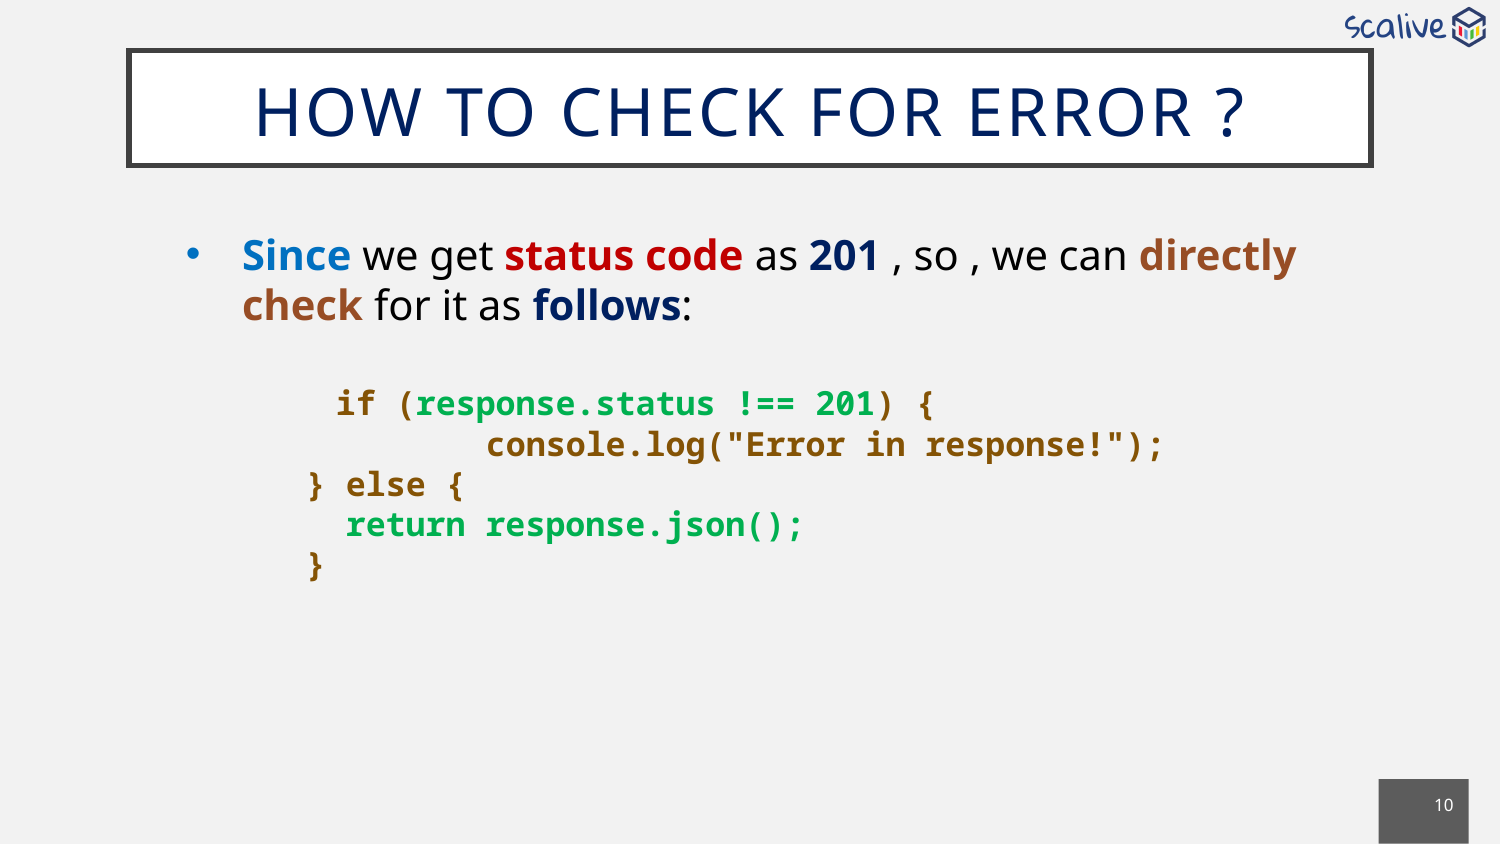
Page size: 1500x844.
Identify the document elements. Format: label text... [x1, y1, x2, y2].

slide_number 10 [1378, 779, 1469, 844]
picture [1340, 3, 1489, 51]
title How to check for error ? [126, 48, 1374, 168]
text_box Since we get status code as 201 , so , we can directly check for it as follows: if (response.status !== 201) { console.log("Error in response!"); } else { return response.json(); } [171, 220, 1388, 741]
